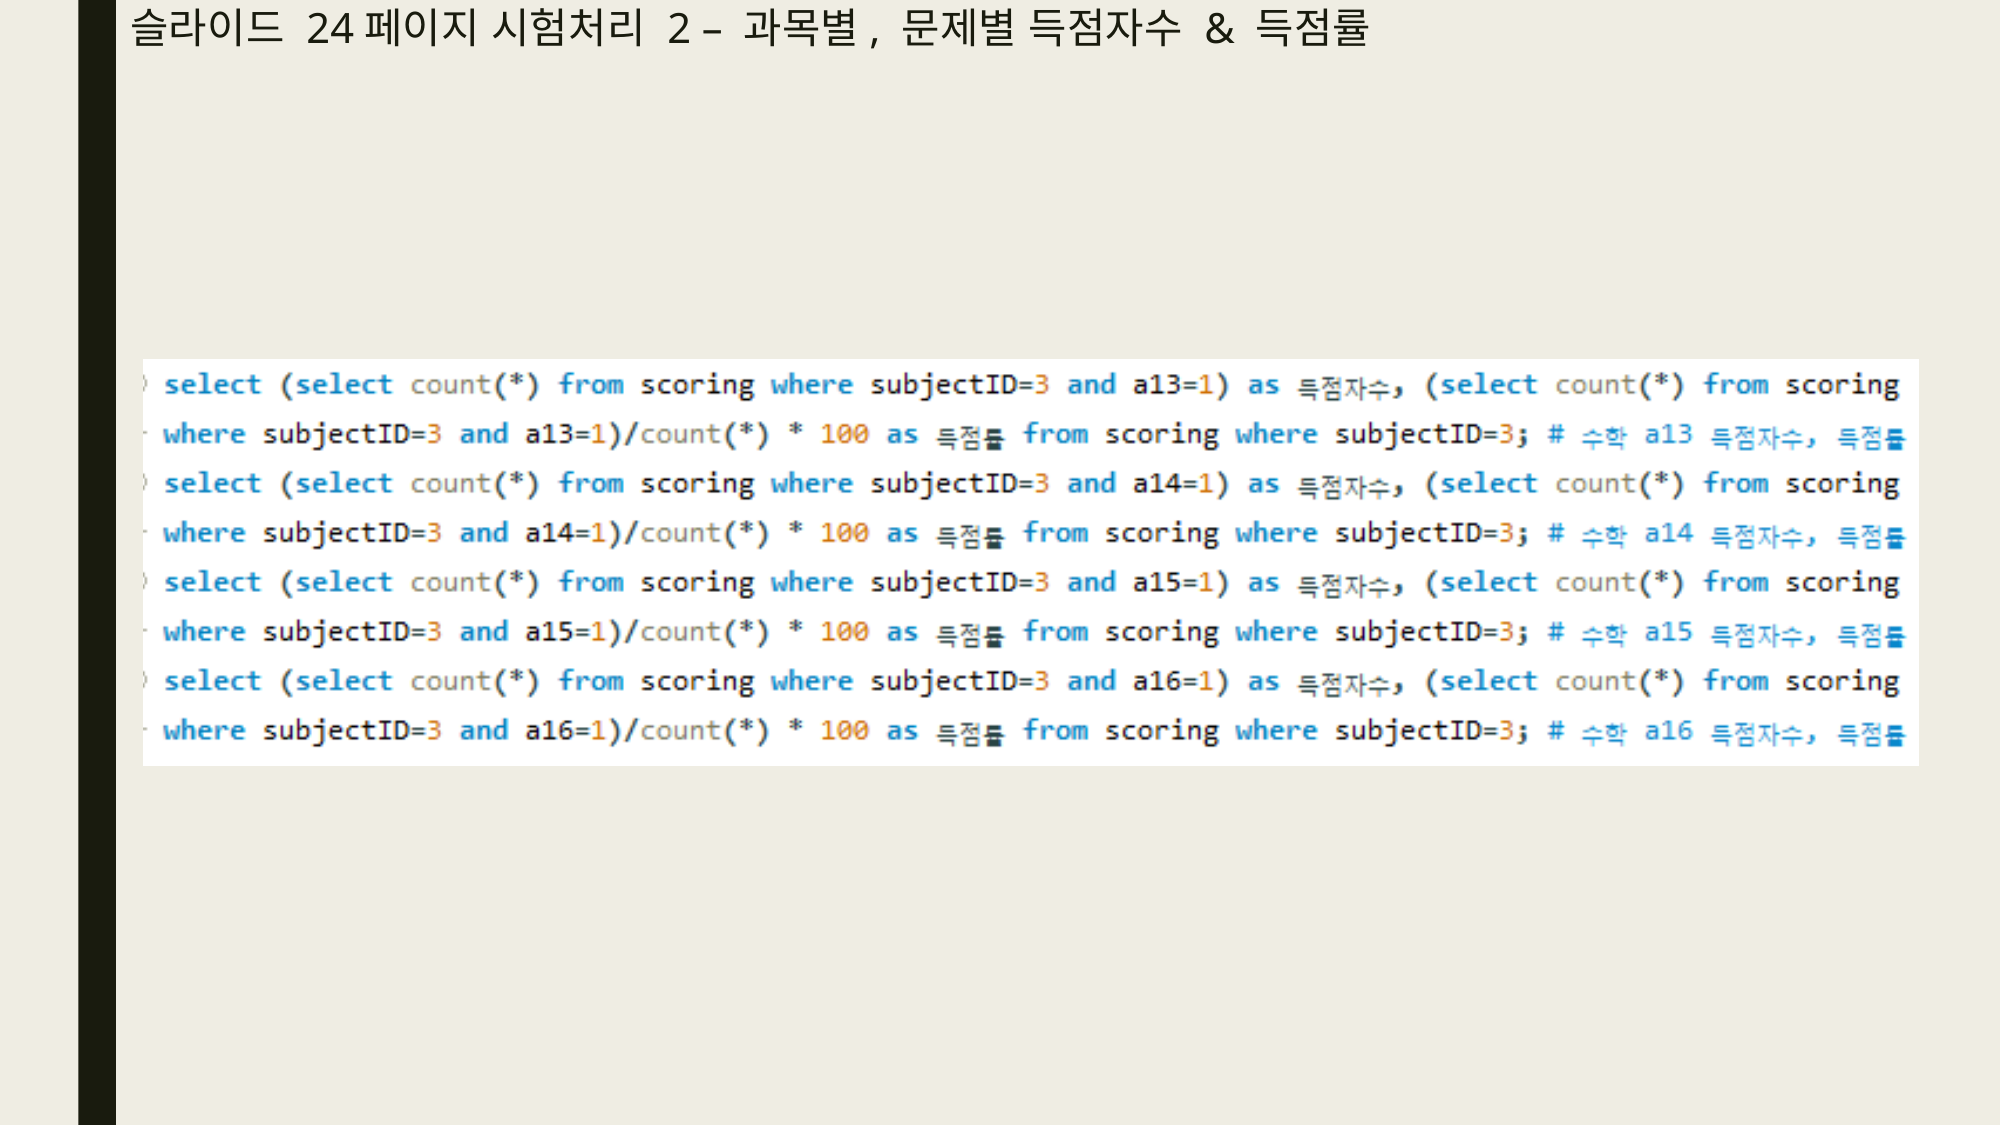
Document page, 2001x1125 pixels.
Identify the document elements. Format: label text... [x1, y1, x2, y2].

title 슬라이드 24페이지 시험처리 2 – 과목별, 문제별 득점자수 & 득점률 [115, 0, 1691, 79]
picture [143, 359, 1919, 766]
